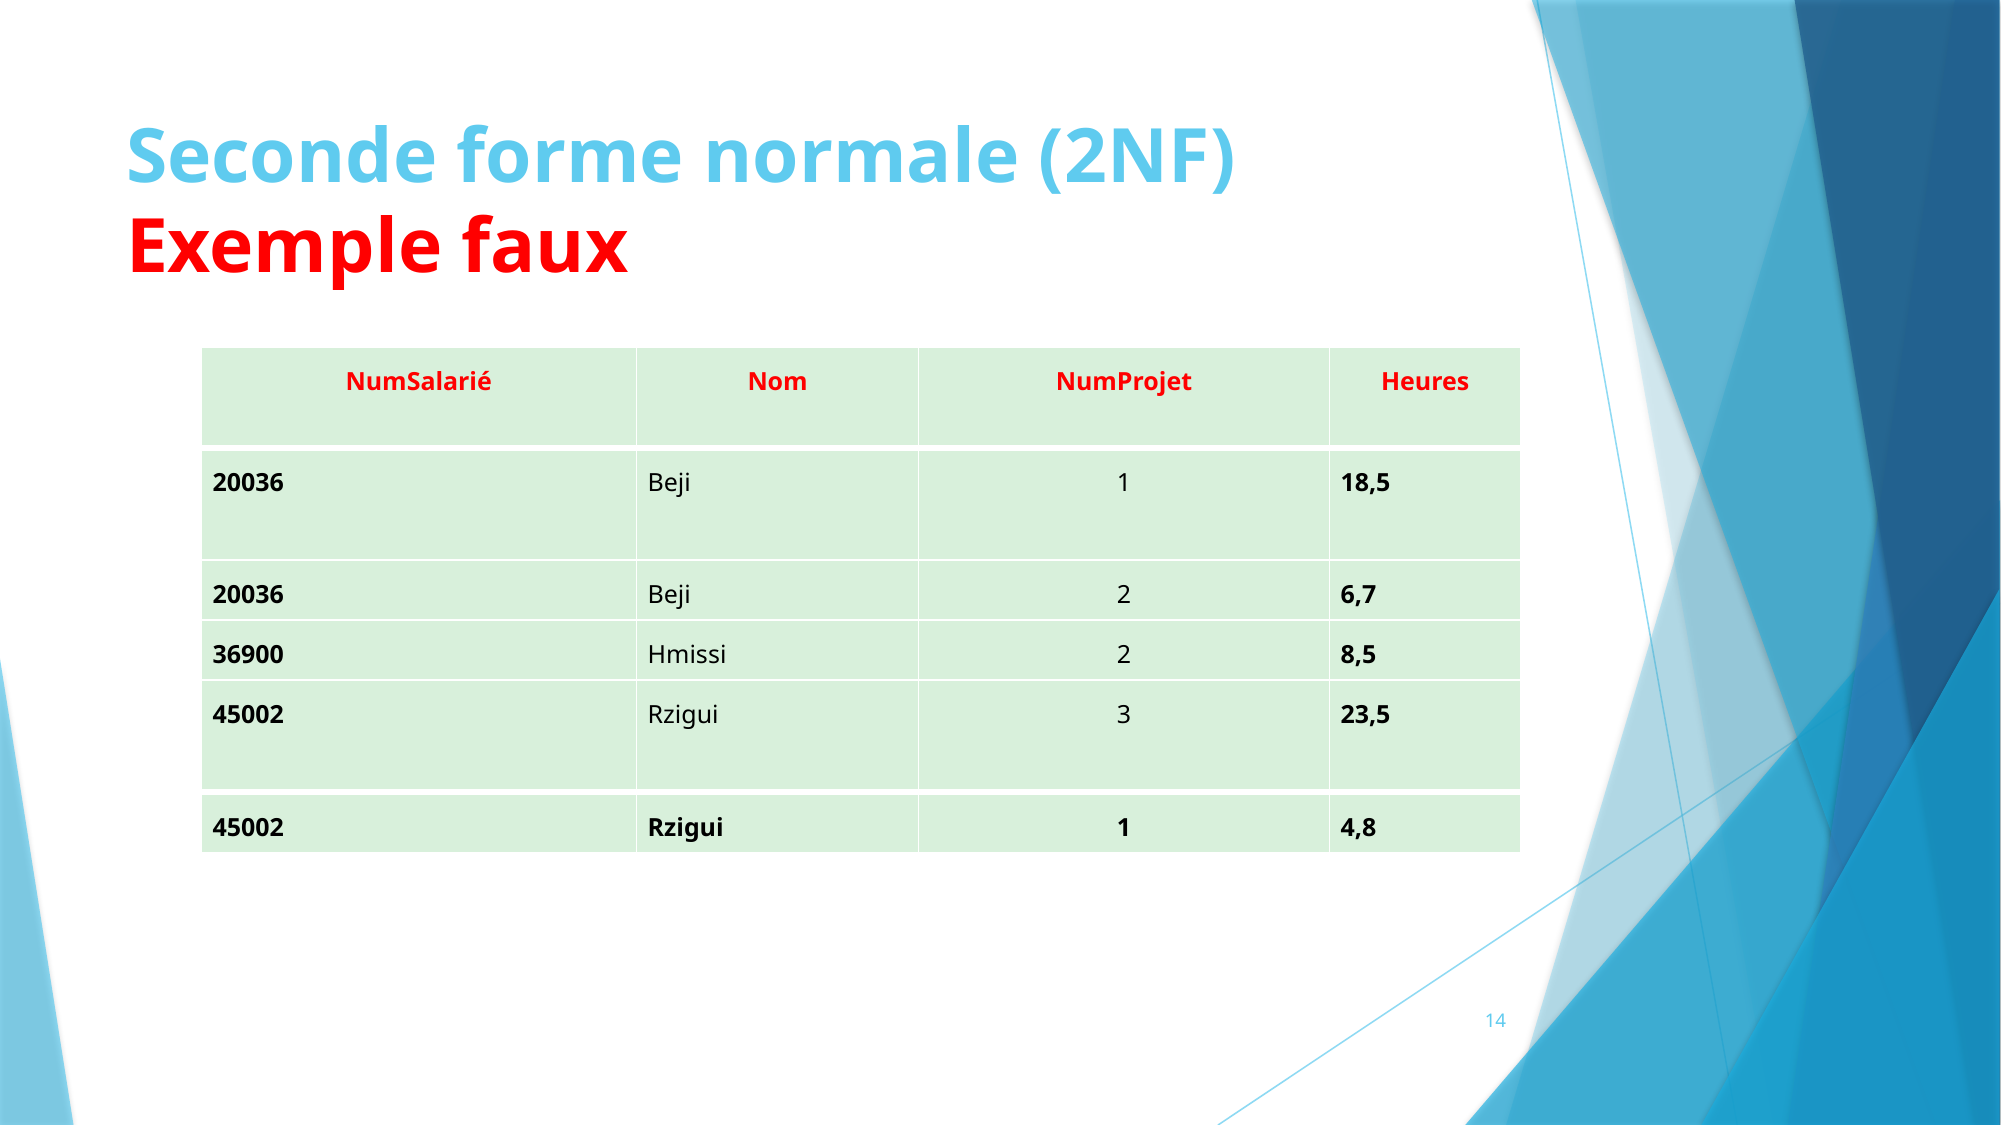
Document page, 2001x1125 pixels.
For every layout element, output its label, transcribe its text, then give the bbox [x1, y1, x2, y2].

table_cell Beji [637, 451, 918, 559]
table_cell 8,5 [1330, 621, 1520, 679]
table_cell 2 [919, 621, 1329, 679]
table_cell 2 [919, 561, 1329, 619]
table_header NumSalarié [202, 348, 636, 445]
slide_number 14 [1409, 991, 1522, 1051]
table_cell Rzigui [637, 681, 918, 789]
table_cell 4,8 [1330, 795, 1520, 852]
table_cell 1 [919, 451, 1329, 559]
table_cell 3 [919, 681, 1329, 789]
table_cell 23,5 [1330, 681, 1520, 789]
table_cell 45002 [202, 795, 636, 852]
table_cell 20036 [202, 451, 636, 559]
table_header NumProjet [919, 348, 1329, 445]
table_cell 6,7 [1330, 561, 1520, 619]
table_cell 18,5 [1330, 451, 1520, 559]
title Seconde forme normale (2NF) Exemple faux [111, 99, 1522, 317]
table_cell 20036 [202, 561, 636, 619]
table_header Nom [637, 348, 918, 445]
table_cell Rzigui [637, 795, 918, 852]
table_cell 45002 [202, 681, 636, 789]
table_cell Hmissi [637, 621, 918, 679]
table_cell Beji [637, 561, 918, 619]
table_header Heures [1330, 348, 1520, 445]
table_cell 36900 [202, 621, 636, 679]
table_cell 1 [919, 795, 1329, 852]
